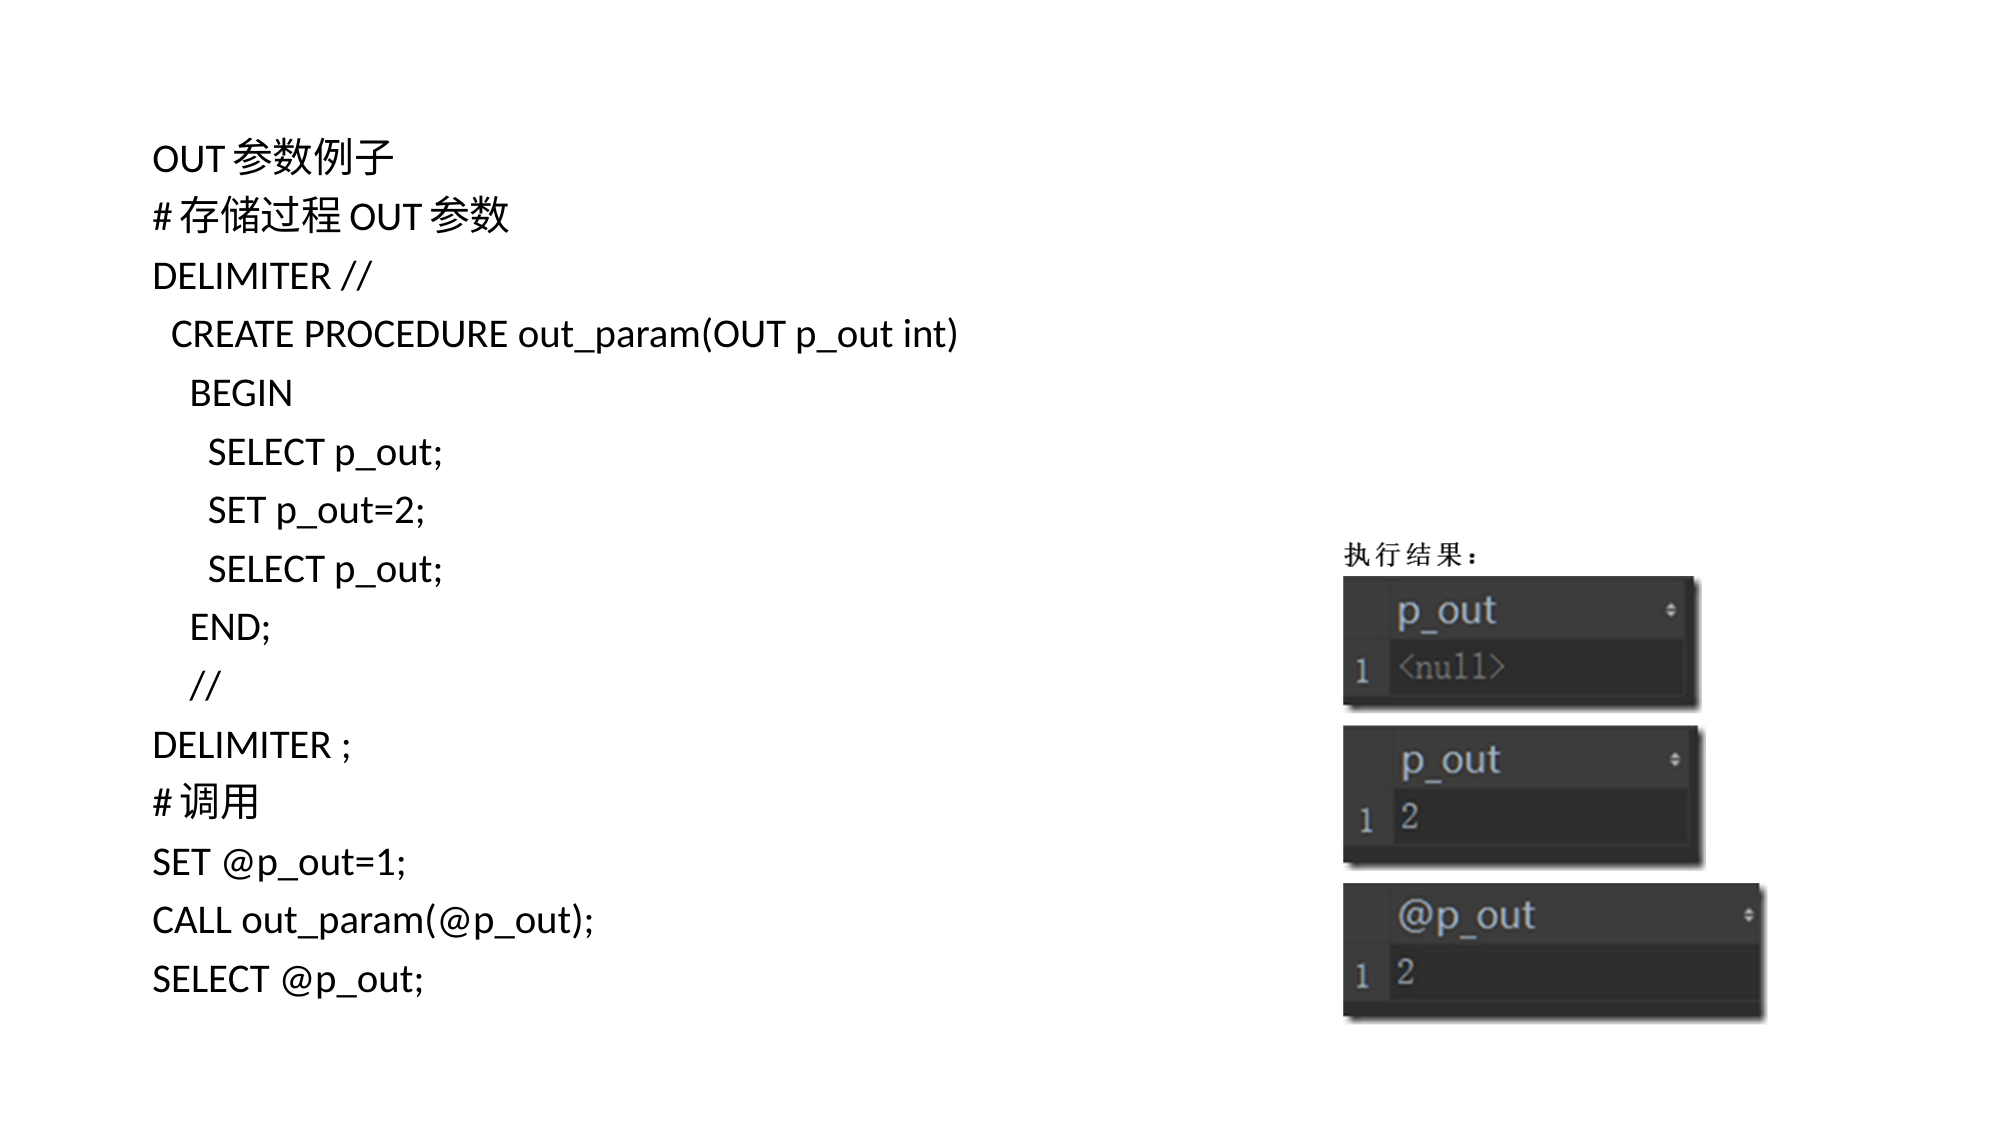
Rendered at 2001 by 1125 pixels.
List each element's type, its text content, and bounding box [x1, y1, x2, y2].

picture [1333, 530, 1830, 1051]
list OUT参数例子 #存储过程OUT参数 DELIMITER // CREATE PROCEDURE out_param(OUT p_out int) BEGIN SELECT p_out; SET p_out=2; SELECT p_out; END; // DELIMITER ; #调用 SET @p_out=1; CALL out_param(@p_out); SELECT @p_out; [137, 129, 1863, 1014]
